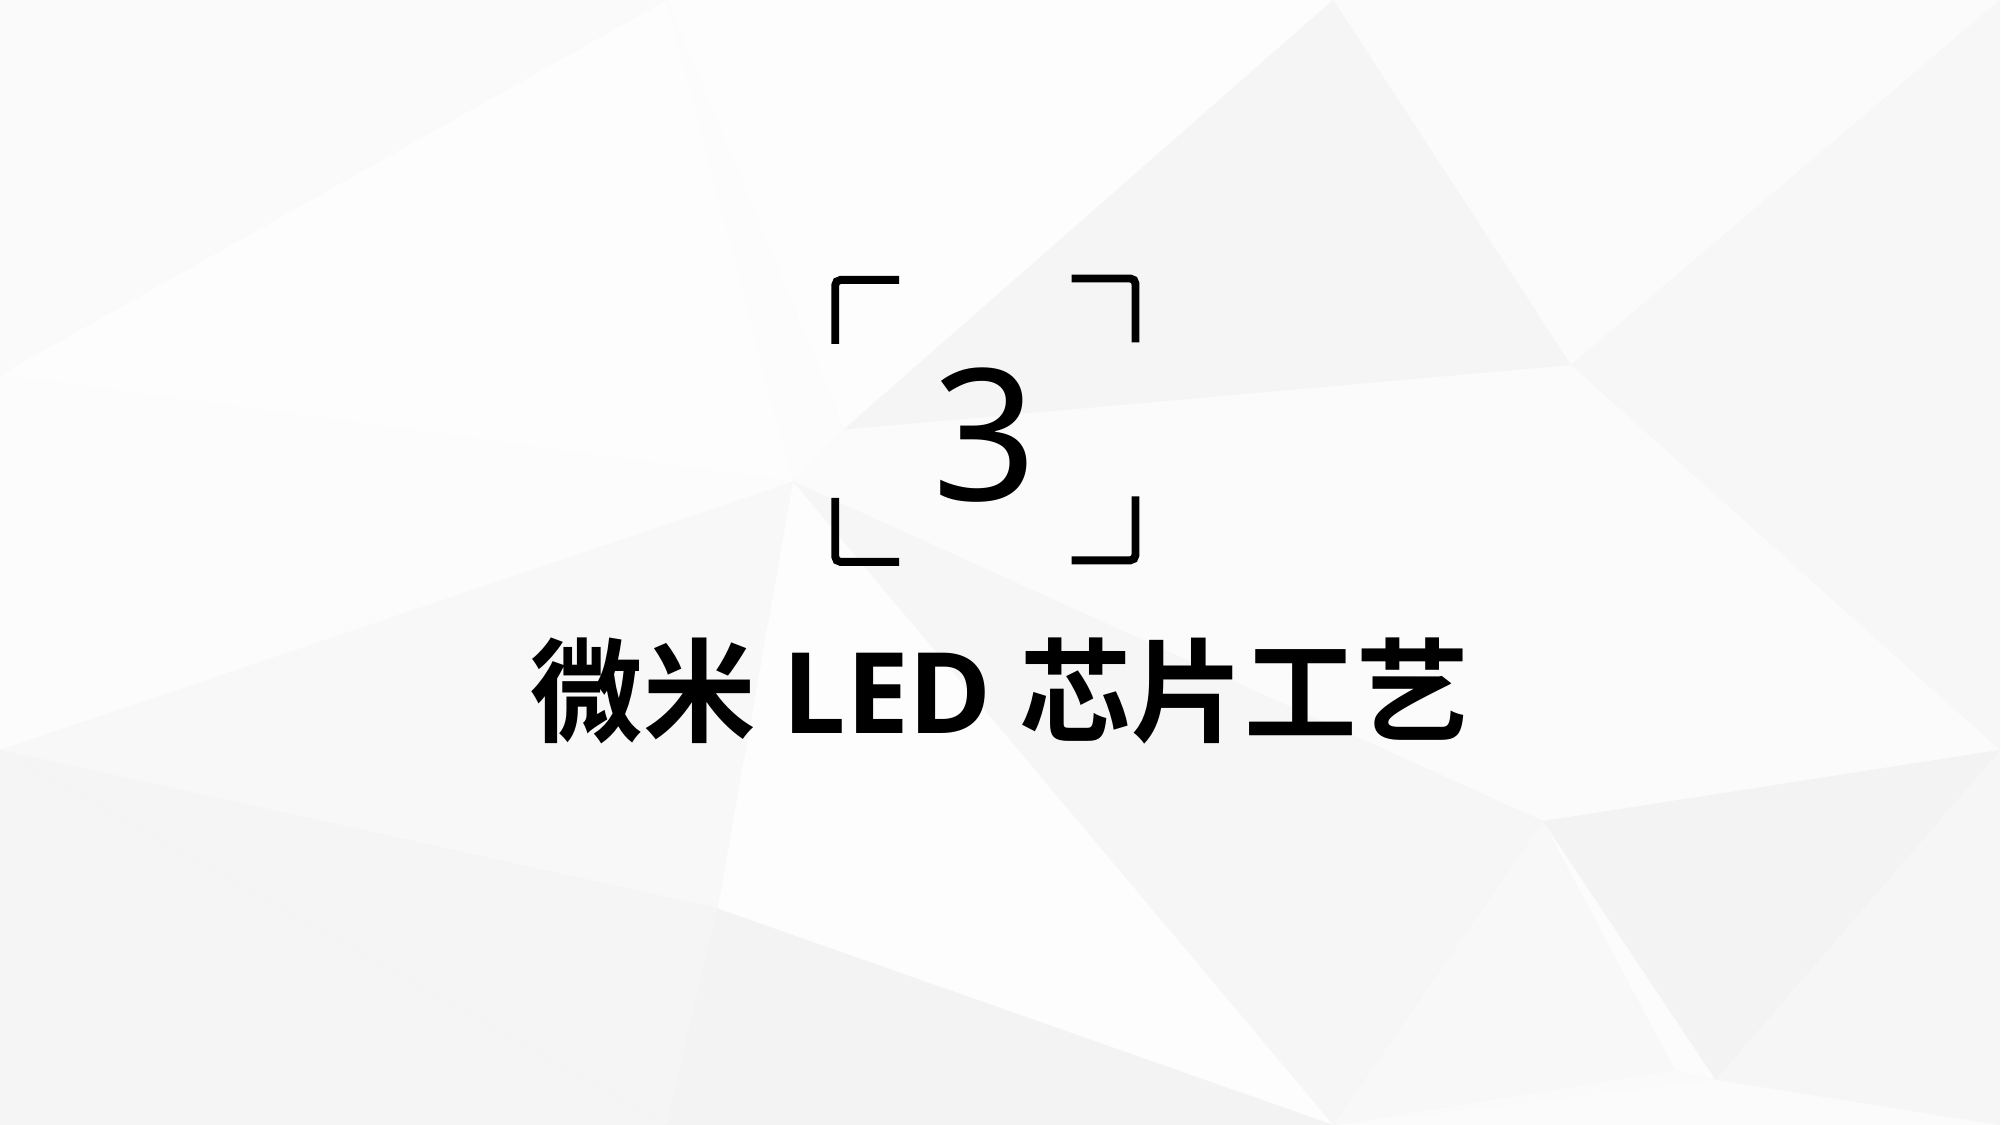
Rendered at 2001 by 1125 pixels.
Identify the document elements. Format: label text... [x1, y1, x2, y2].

text_box 微米LED芯片工艺 [355, 613, 1644, 764]
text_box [834, 277, 1137, 563]
